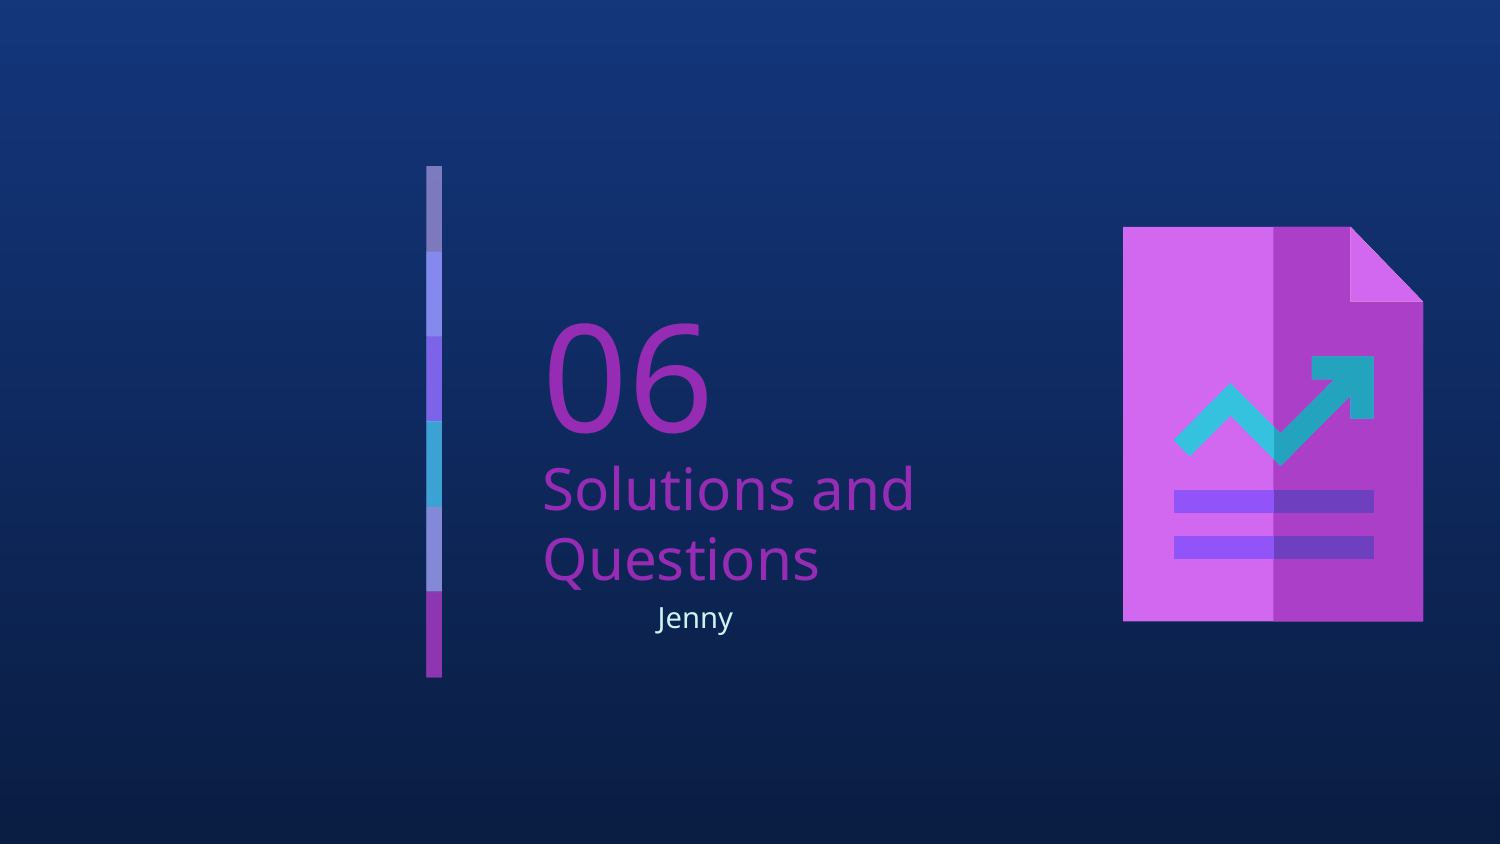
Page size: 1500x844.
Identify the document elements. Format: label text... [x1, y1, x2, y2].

subtitle Jenny [642, 583, 1023, 688]
title 06 [527, 271, 790, 472]
title Solutions and Questions [527, 472, 958, 573]
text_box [1122, 226, 1424, 622]
